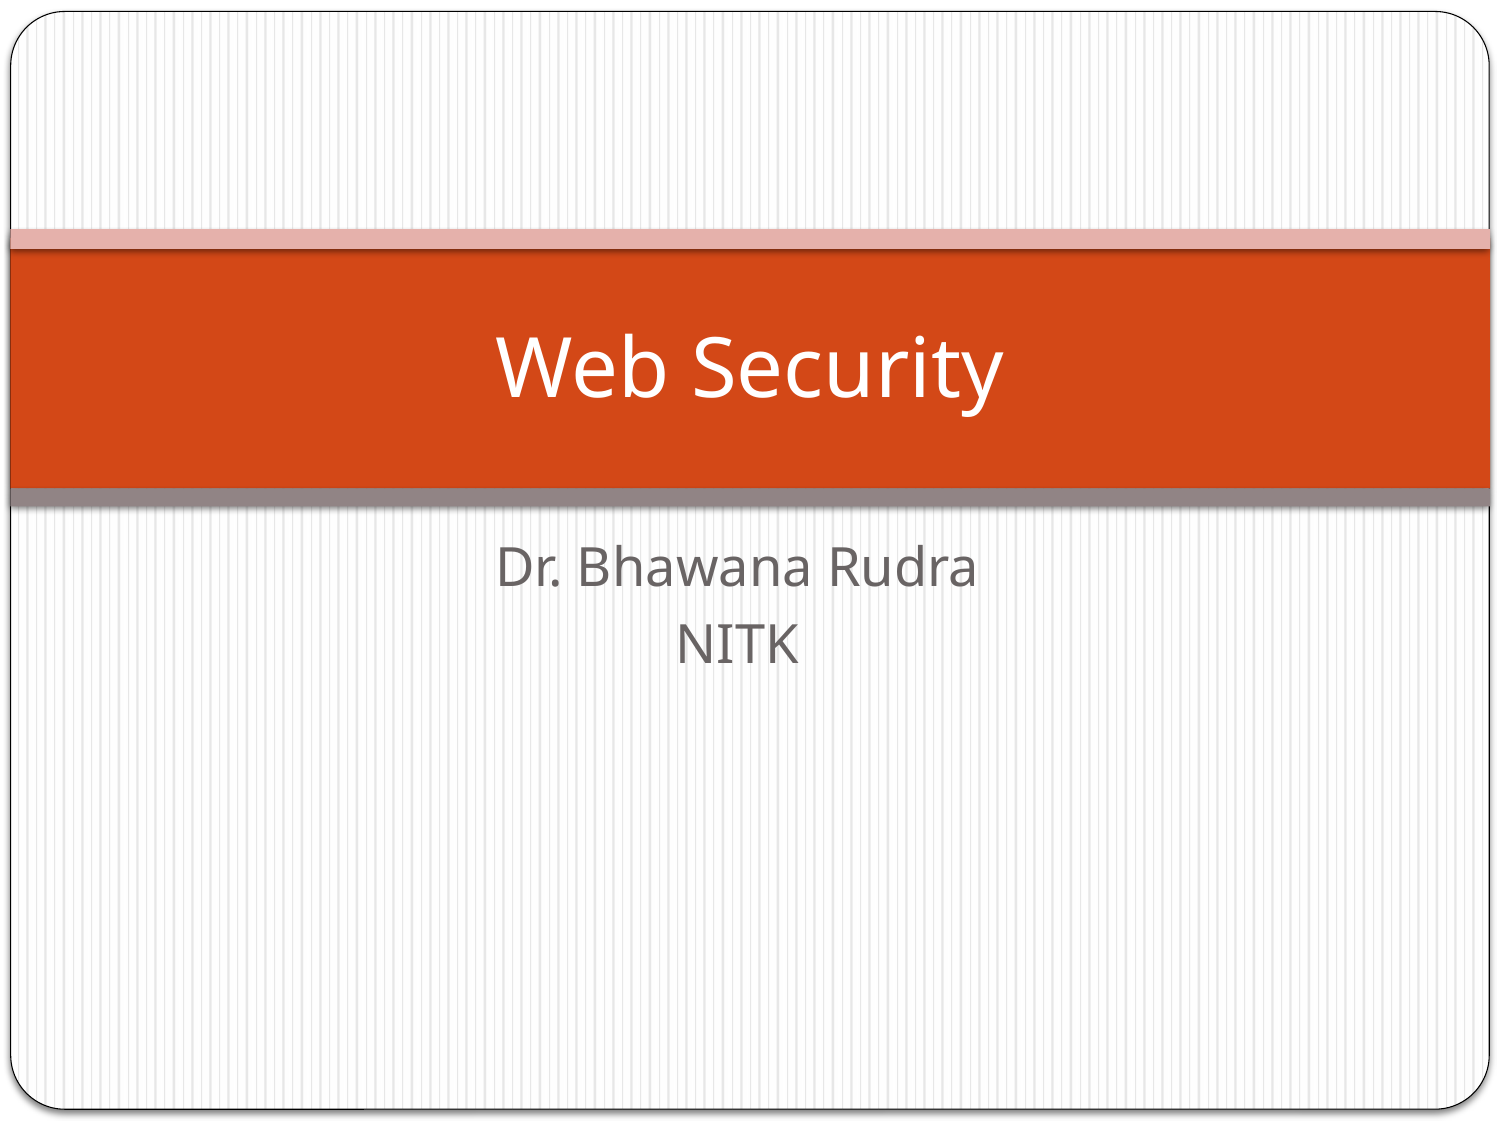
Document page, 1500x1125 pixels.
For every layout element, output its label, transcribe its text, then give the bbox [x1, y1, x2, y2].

title Web Security [75, 247, 1425, 489]
subtitle Dr. Bhawana Rudra NITK [212, 525, 1263, 788]
